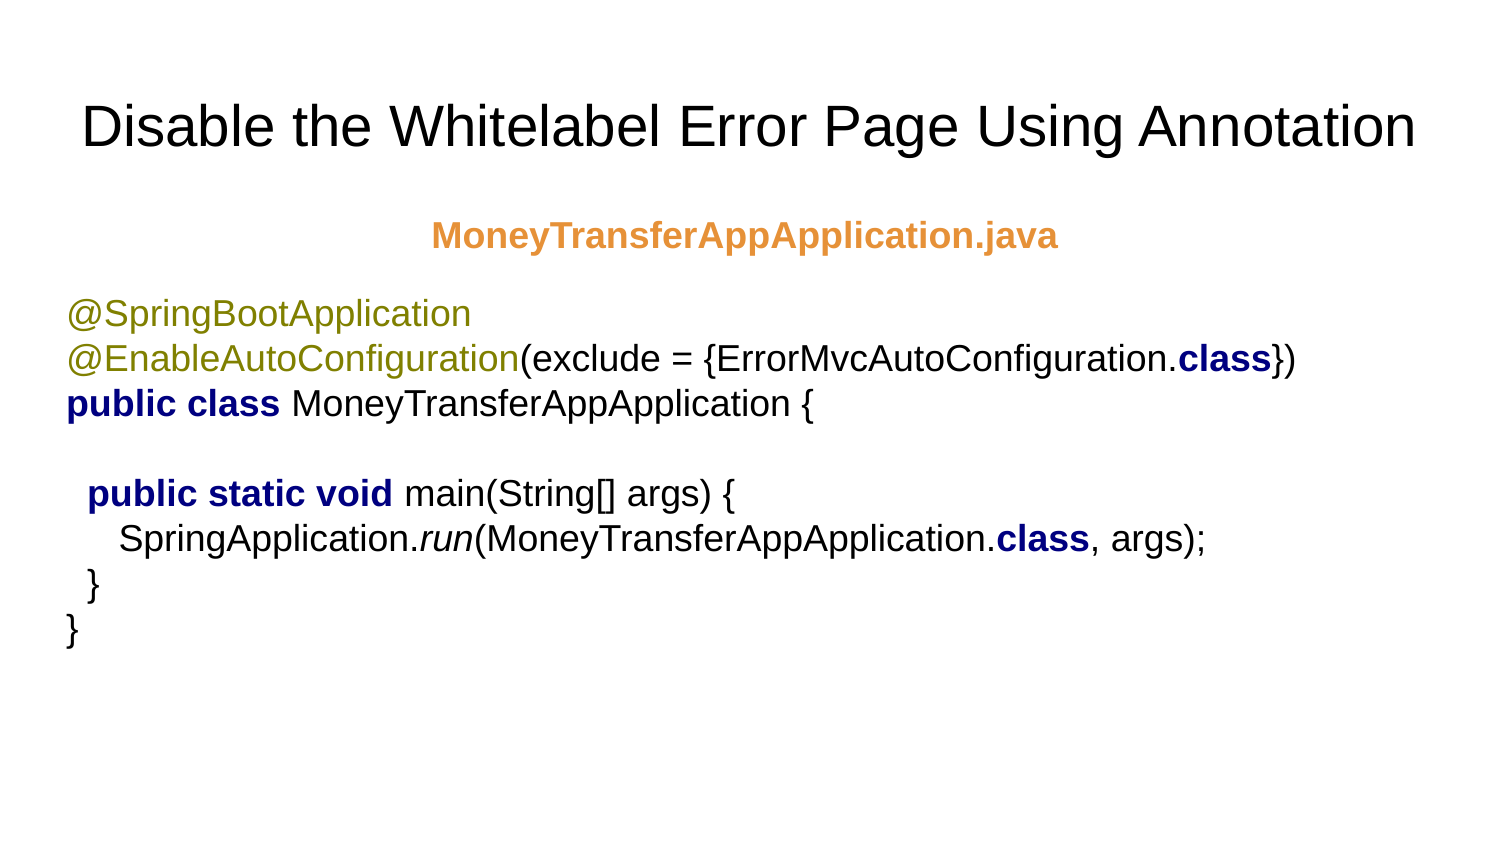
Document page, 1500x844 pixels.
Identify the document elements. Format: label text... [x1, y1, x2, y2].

title Disable the Whitelabel Error Page Using Annotation [51, 72, 1449, 167]
list MoneyTransferAppApplication.java @SpringBootApplication @EnableAutoConfiguration(exclude = {ErrorMvcAutoConfiguration.class}) public class MoneyTransferAppApplication { public static void main(String[] args) { SpringApplication.run(MoneyTransferAppApplication.class, args); } } [51, 189, 1449, 750]
